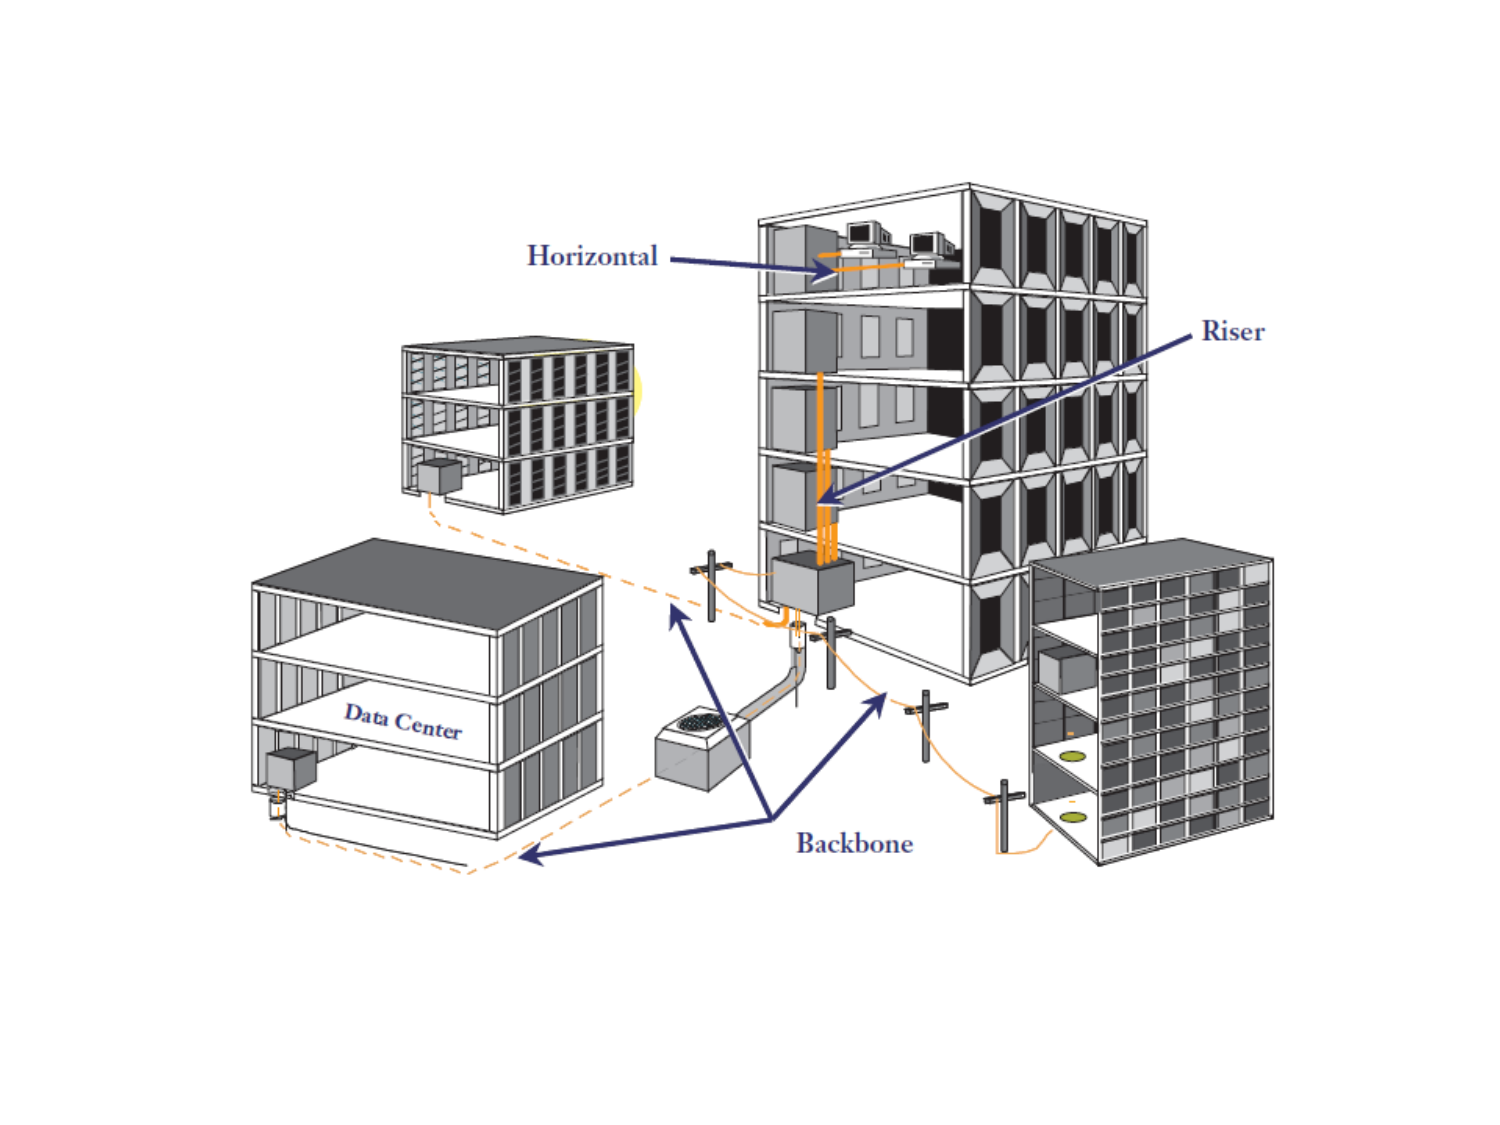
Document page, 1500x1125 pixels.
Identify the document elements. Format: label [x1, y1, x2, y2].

picture [206, 148, 1304, 889]
